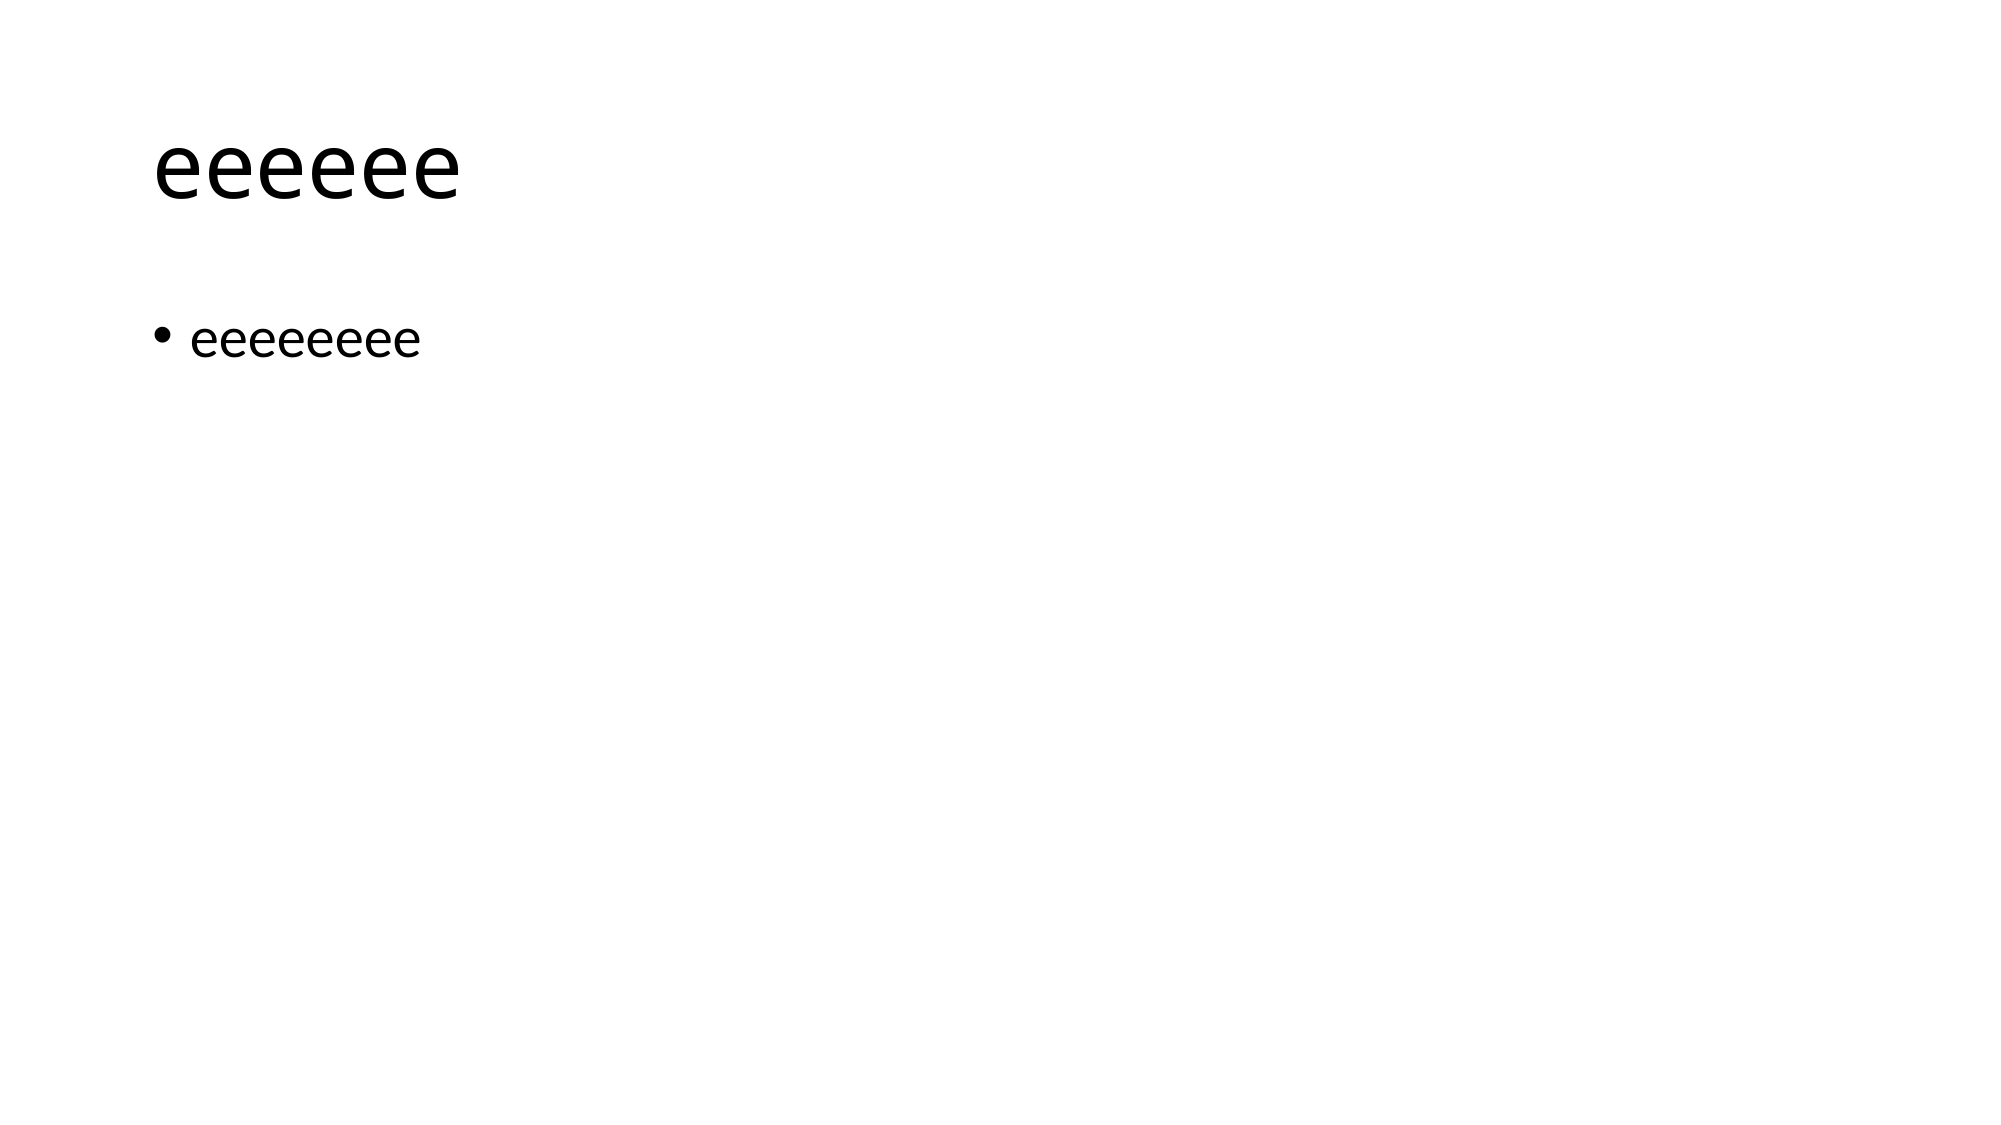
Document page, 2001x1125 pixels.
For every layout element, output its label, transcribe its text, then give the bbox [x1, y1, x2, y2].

list eeeeeeee [137, 299, 1863, 1014]
title eeeeee [137, 59, 1863, 278]
